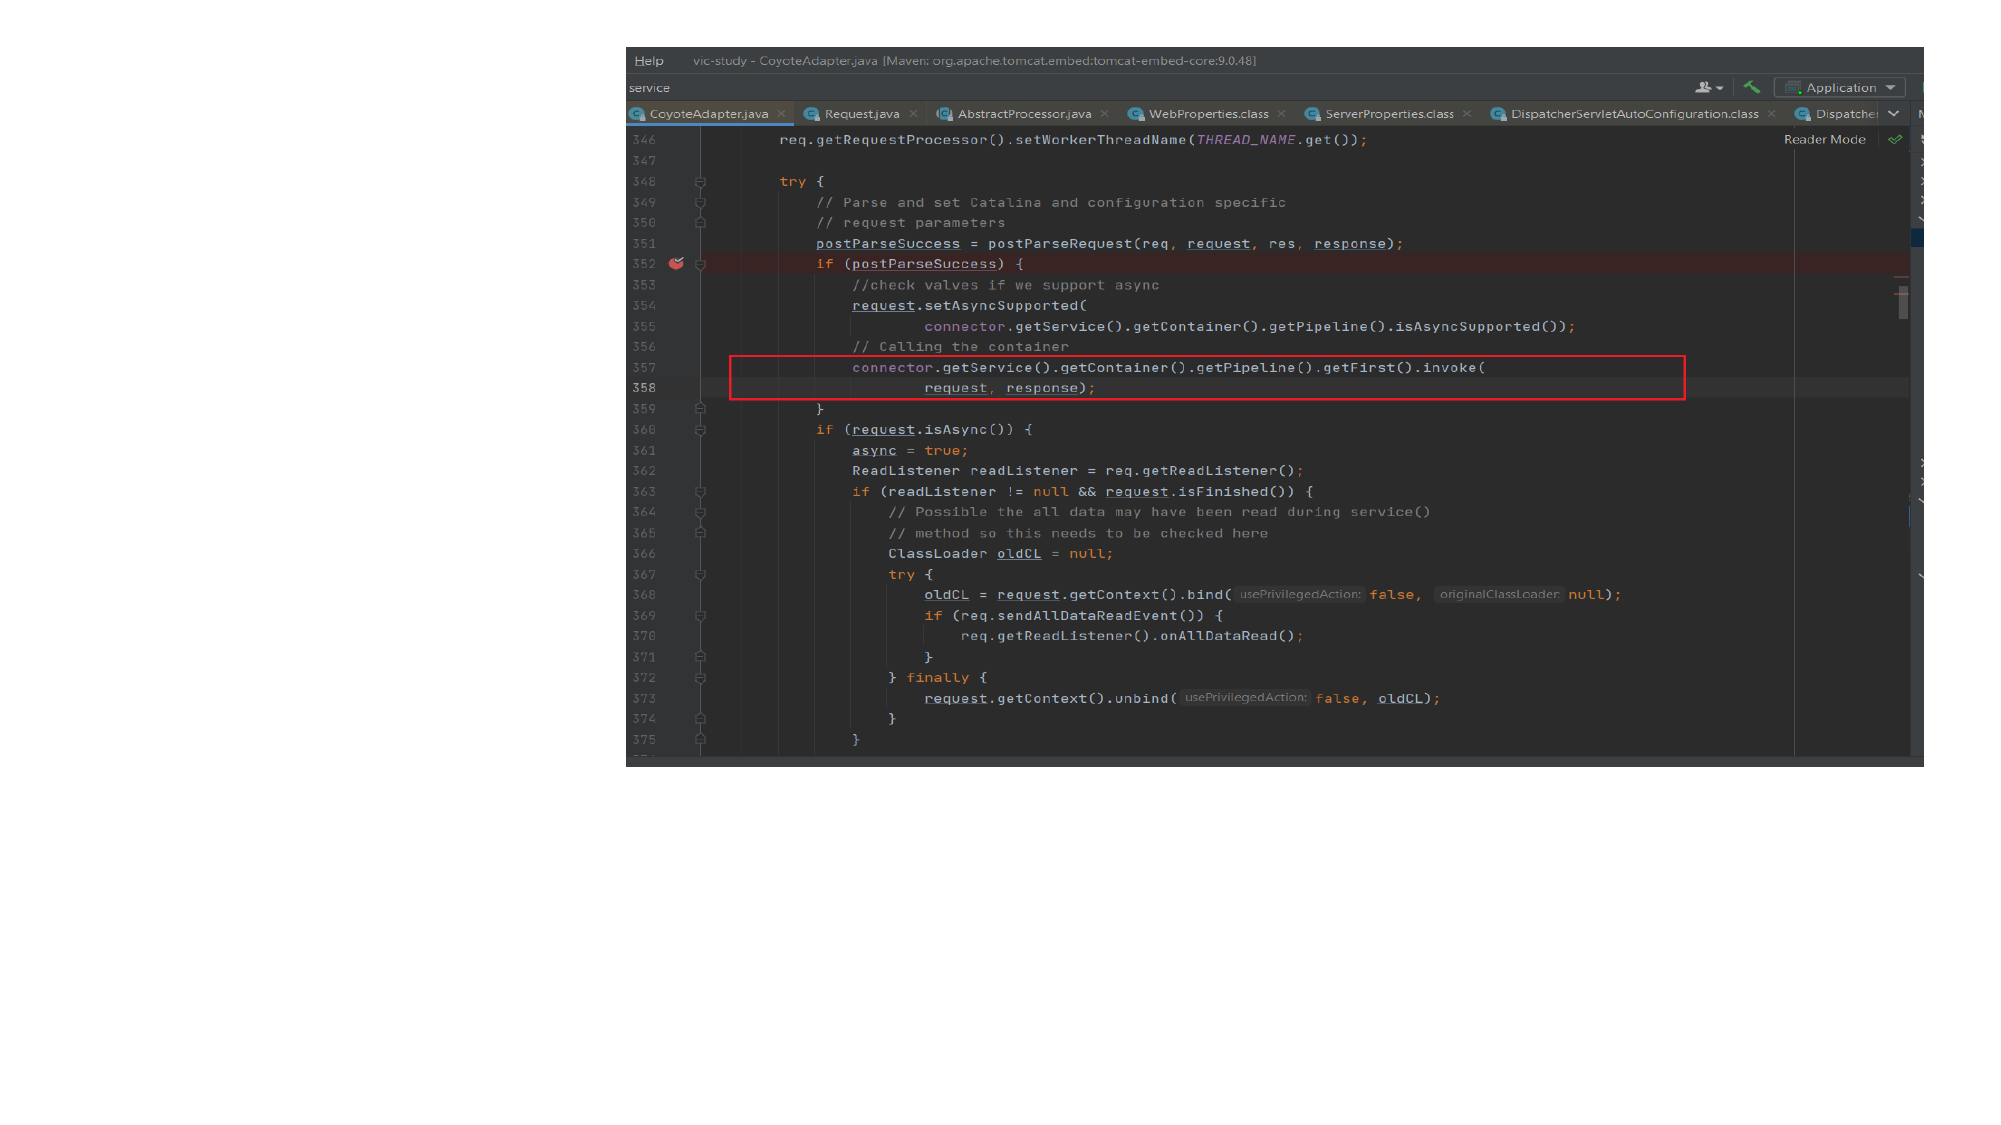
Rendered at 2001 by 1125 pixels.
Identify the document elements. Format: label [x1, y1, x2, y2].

picture [626, 47, 1924, 767]
